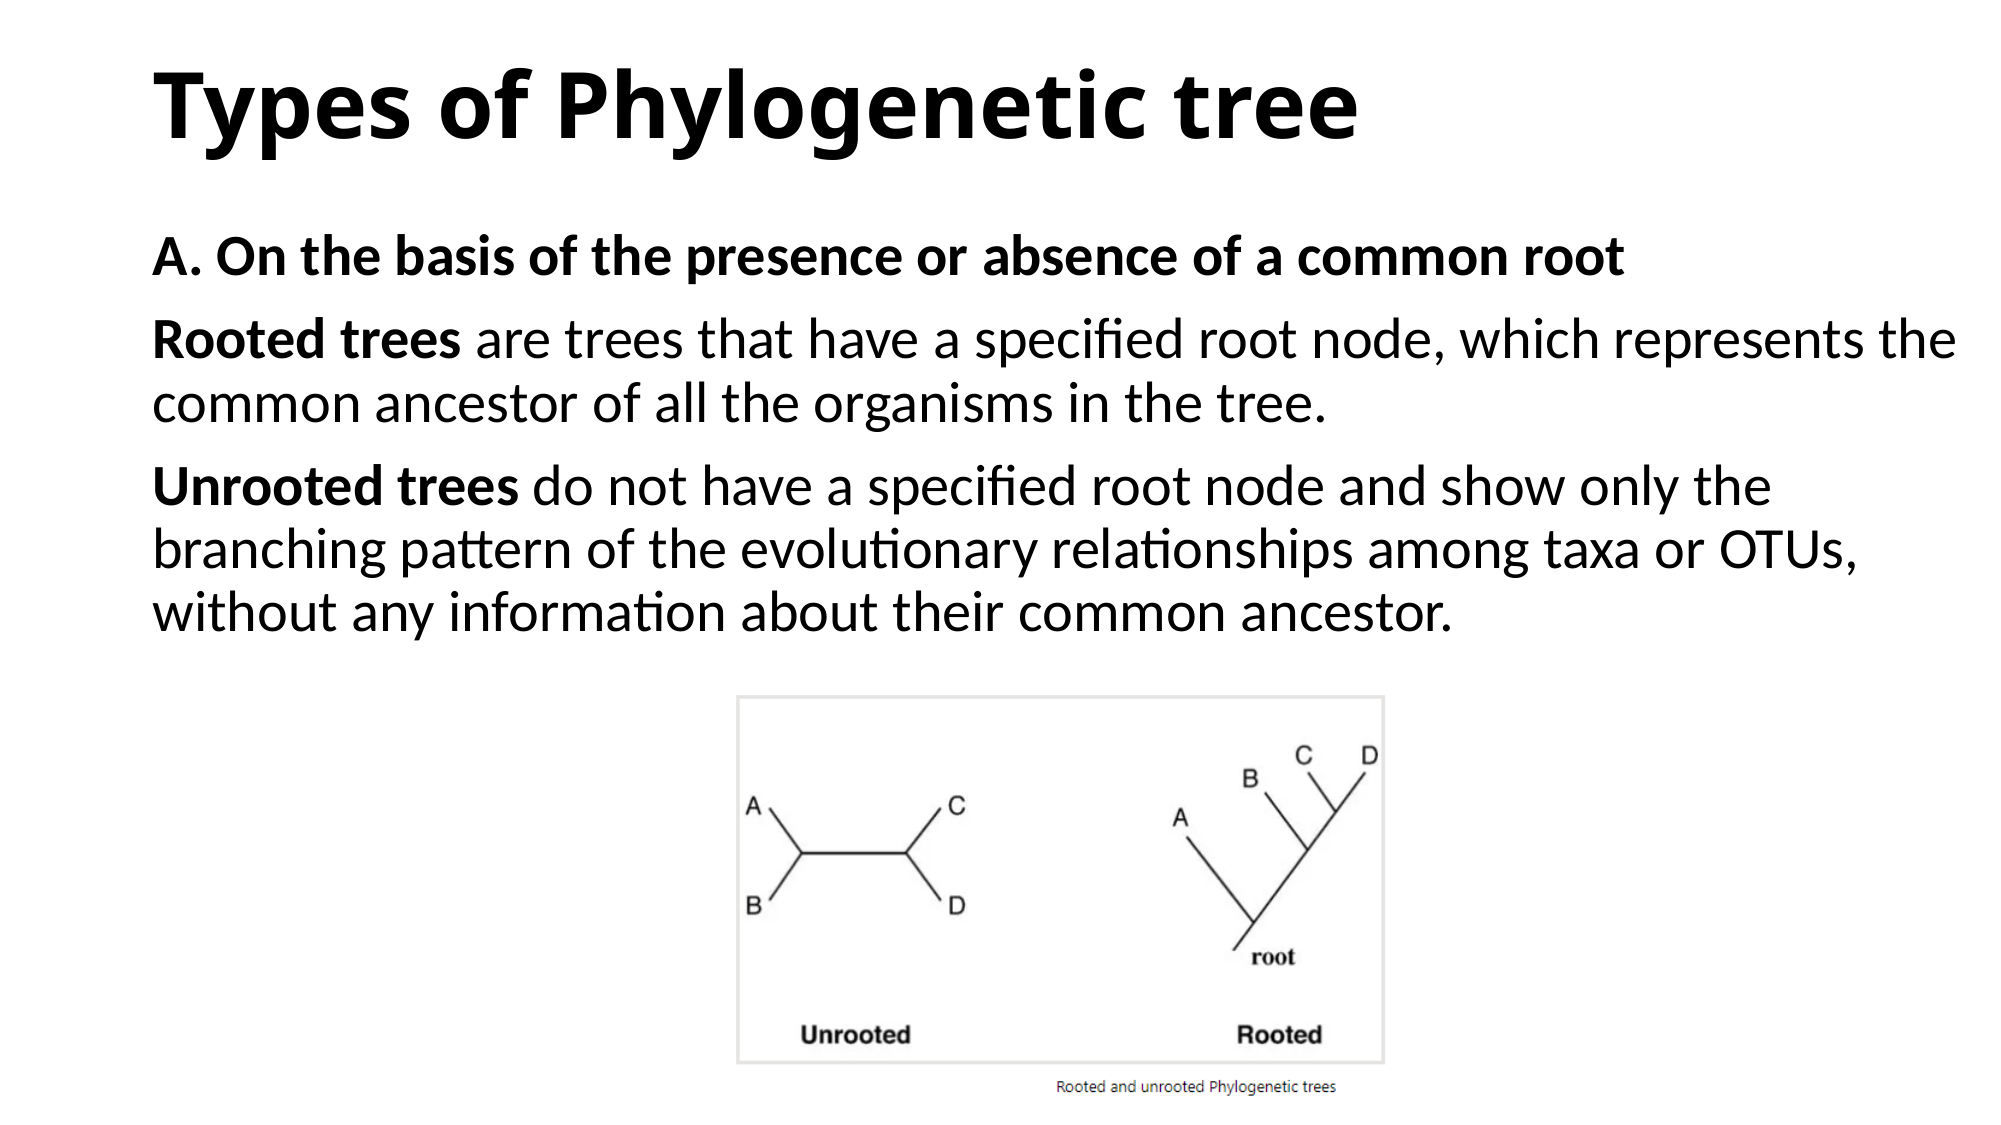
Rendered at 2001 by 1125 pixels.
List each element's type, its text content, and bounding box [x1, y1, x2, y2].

picture [729, 688, 1408, 1097]
title Types of Phylogenetic tree [137, 0, 1863, 217]
list A. On the basis of the presence or absence of a common root Rooted trees are trees that have a specified root node, which represents the common ancestor of all the organisms in the tree. Unrooted trees do not have a specified root node and show only the branching pattern of the evolutionary relationships among taxa or OTUs, without any information about their common ancestor. [137, 217, 2000, 932]
